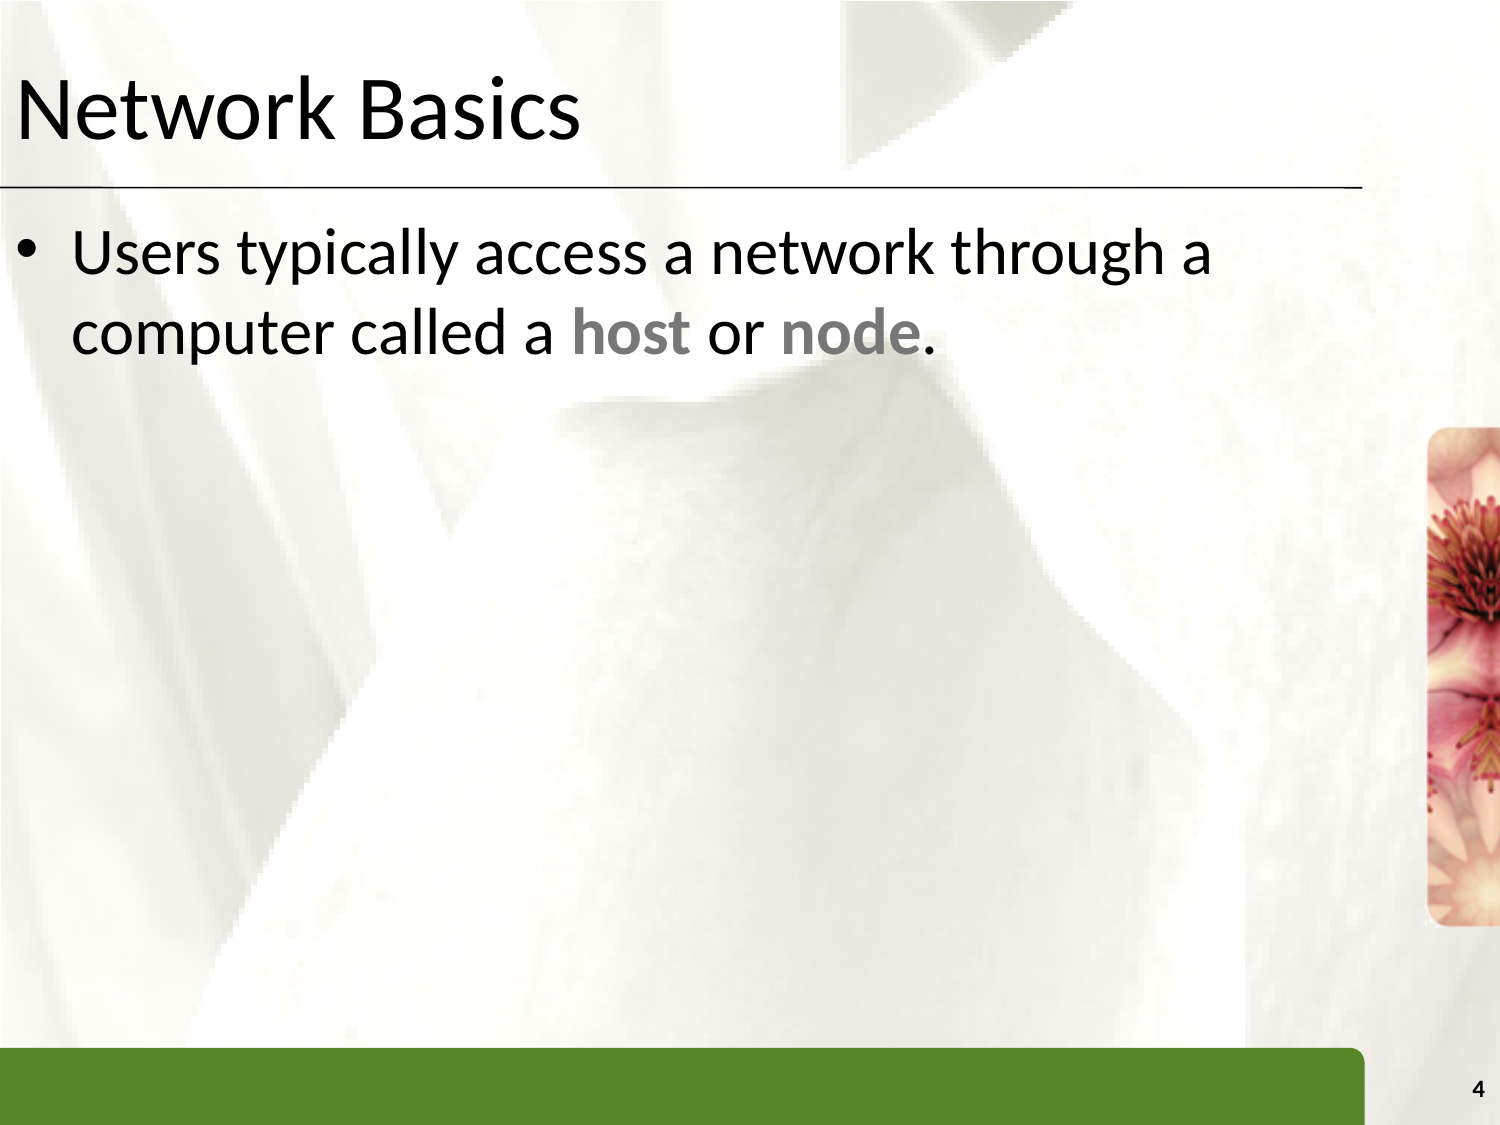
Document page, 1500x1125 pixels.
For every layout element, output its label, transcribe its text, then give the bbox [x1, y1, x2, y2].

title Network Basics [0, 24, 1363, 181]
slide_number 4 [1412, 1050, 1500, 1125]
picture [1426, 425, 1500, 930]
list Users typically access a network through a computer called a host or node. [0, 199, 1426, 1006]
